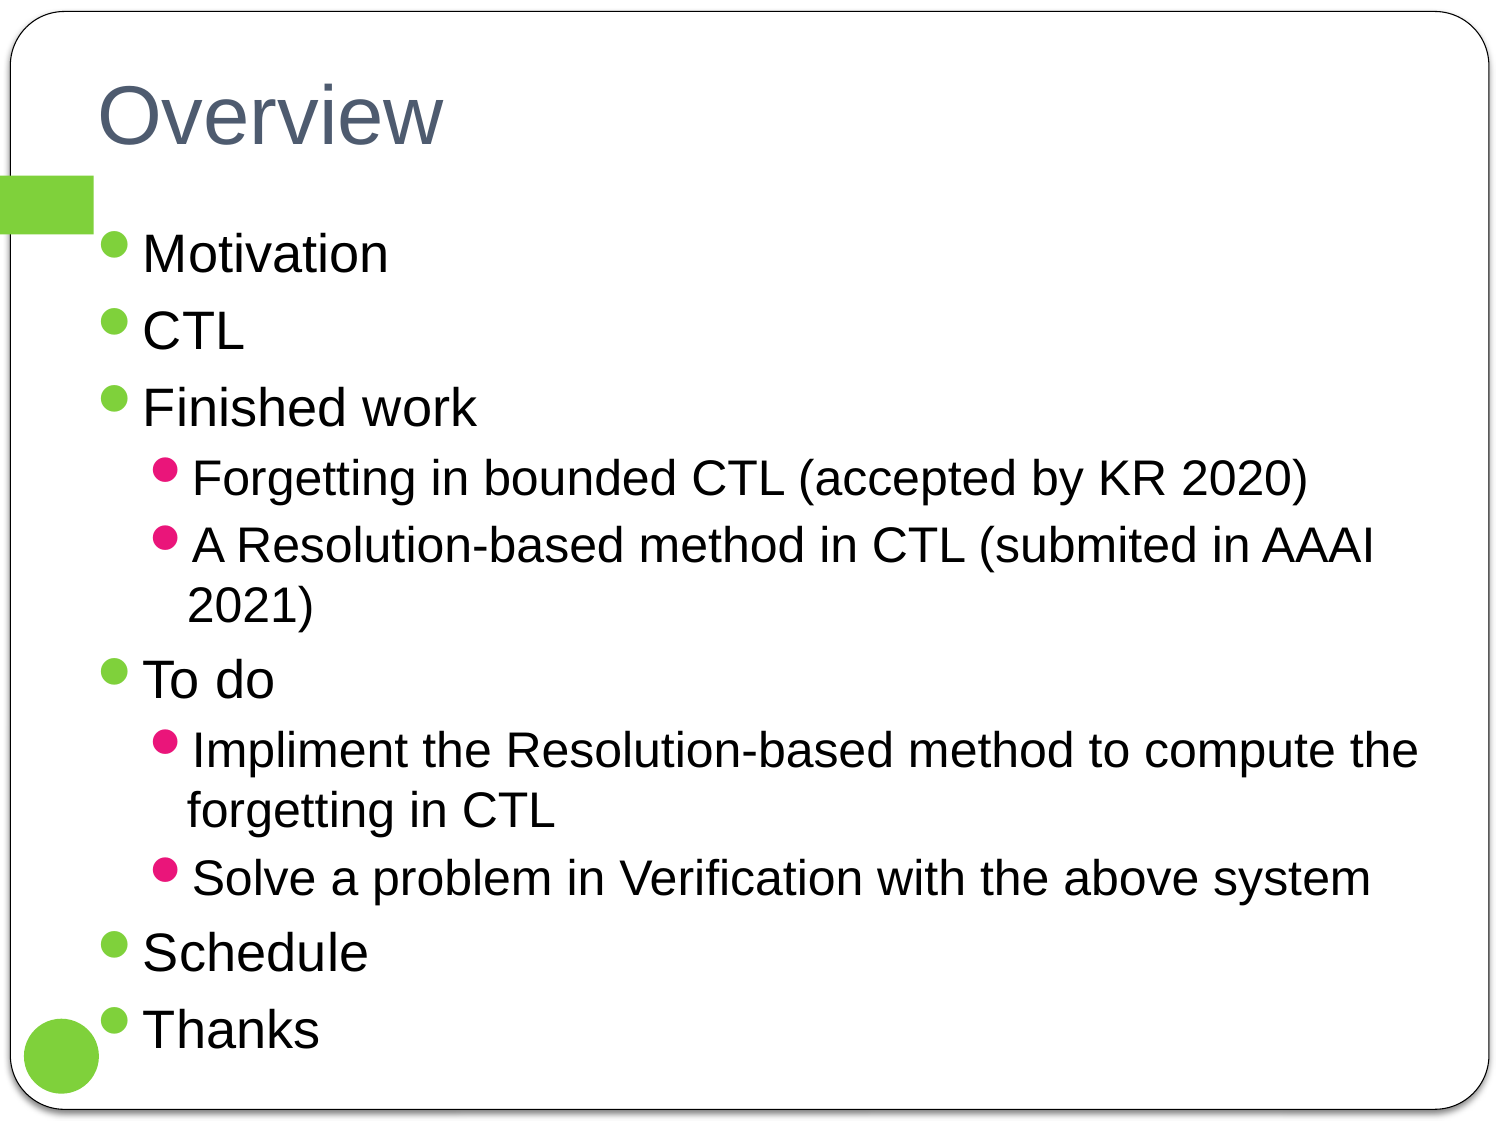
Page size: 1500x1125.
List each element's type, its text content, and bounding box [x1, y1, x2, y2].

title Overview [81, 44, 1454, 177]
slide_number [23, 1018, 99, 1094]
list Motivation CTL Finished work Forgetting in bounded CTL (accepted by KR 2020) A Resolution-based method in CTL (submited in AAAI 2021) To do Impliment the Resolution-based method to compute the forgetting in CTL Solve a problem in Verification with the above system Schedule Thanks [81, 210, 1454, 962]
